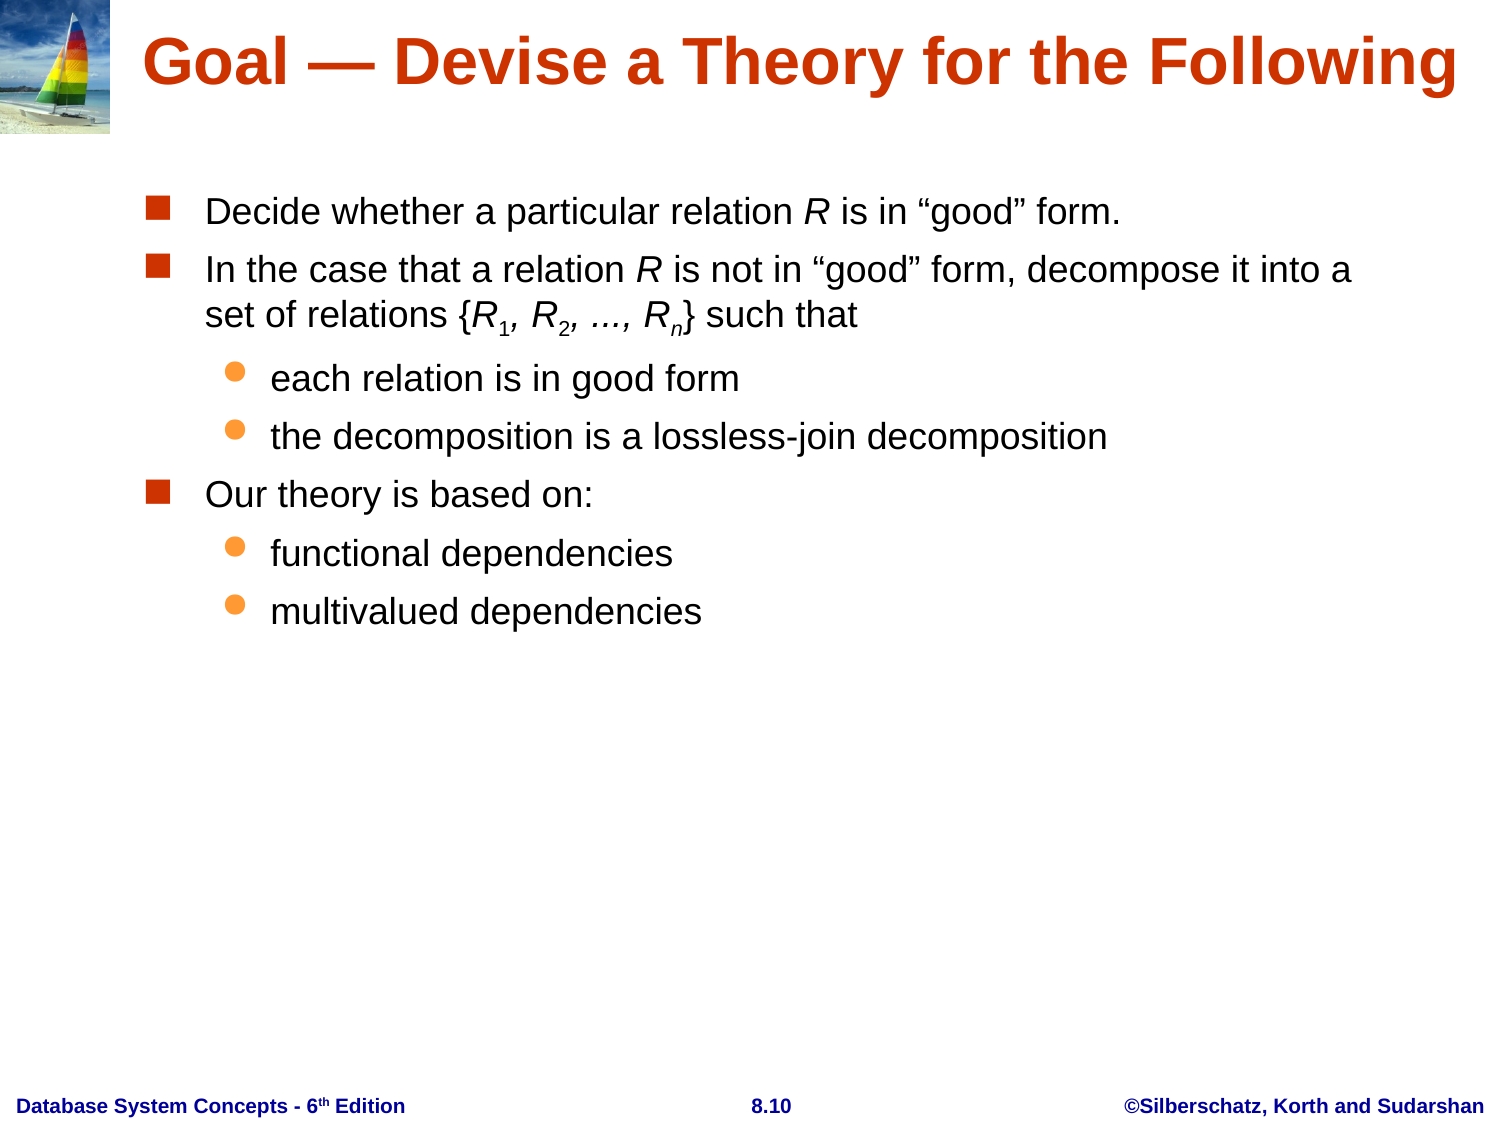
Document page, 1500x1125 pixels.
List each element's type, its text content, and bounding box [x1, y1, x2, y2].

picture [0, 0, 110, 134]
list Decide whether a particular relation R is in “good” form. In the case that a relation R is not in “good” form, decompose it into a set of relations {R1, R2, ..., Rn} such that each relation is in good form the decomposition is a lossless-join decomposition Our theory is based on: functional dependencies multivalued dependencies [133, 179, 1424, 985]
title Goal — Devise a Theory for the Following [126, 30, 1477, 106]
